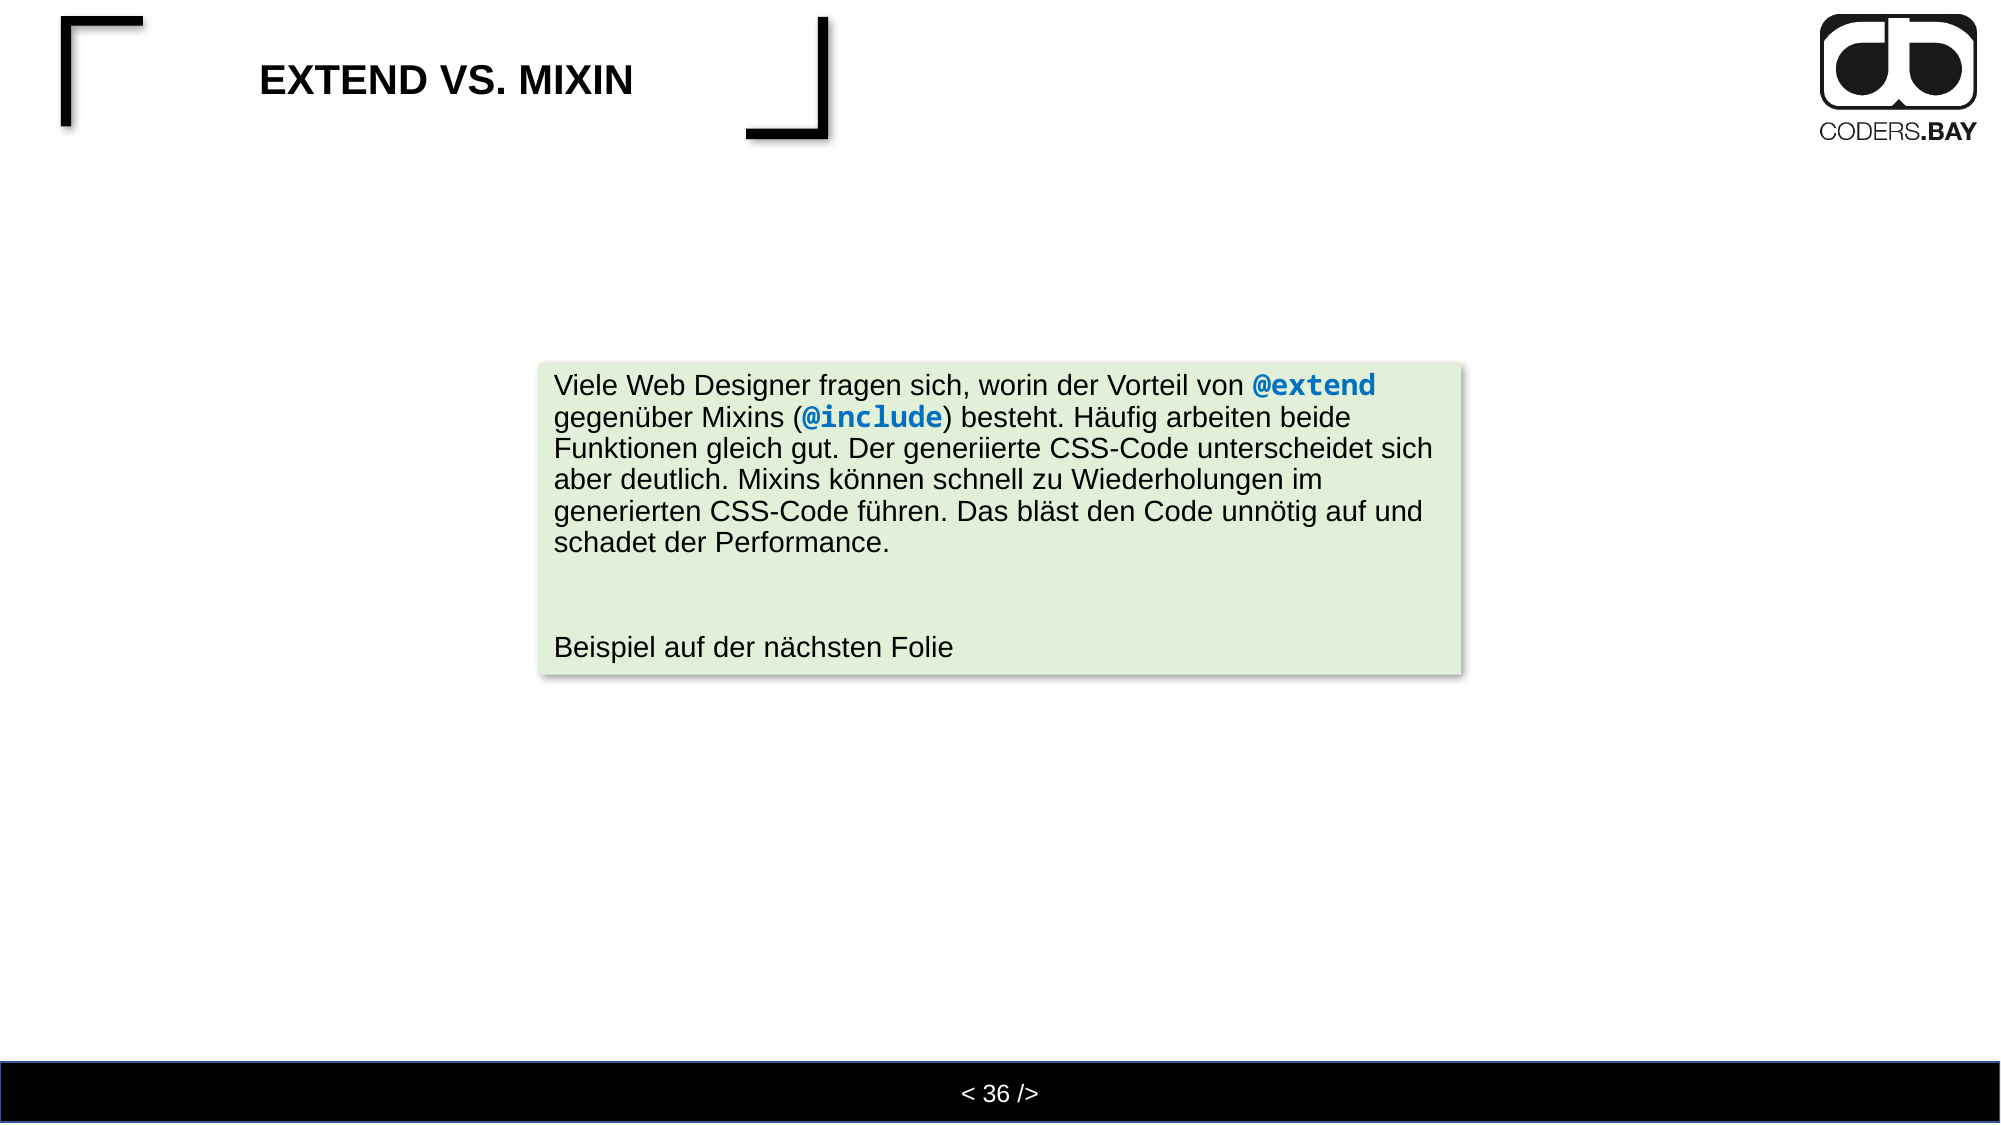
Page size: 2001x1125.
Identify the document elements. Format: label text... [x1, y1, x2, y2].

picture [1820, 14, 1977, 140]
list Viele Web Designer fragen sich, worin der Vorteil von @extend gegenüber Mixins (@include) besteht. Häufig arbeiten beide Funktionen gleich gut. Der generiierte CSS-Code unterscheidet sich aber deutlich. Mixins können schnell zu Wiederholungen im generierten CSS-Code führen. Das bläst den Code unnötig auf und schadet der Performance. Beispiel auf der nächsten Folie [538, 363, 1462, 675]
title Extend vs. Mixin [79, 36, 814, 127]
